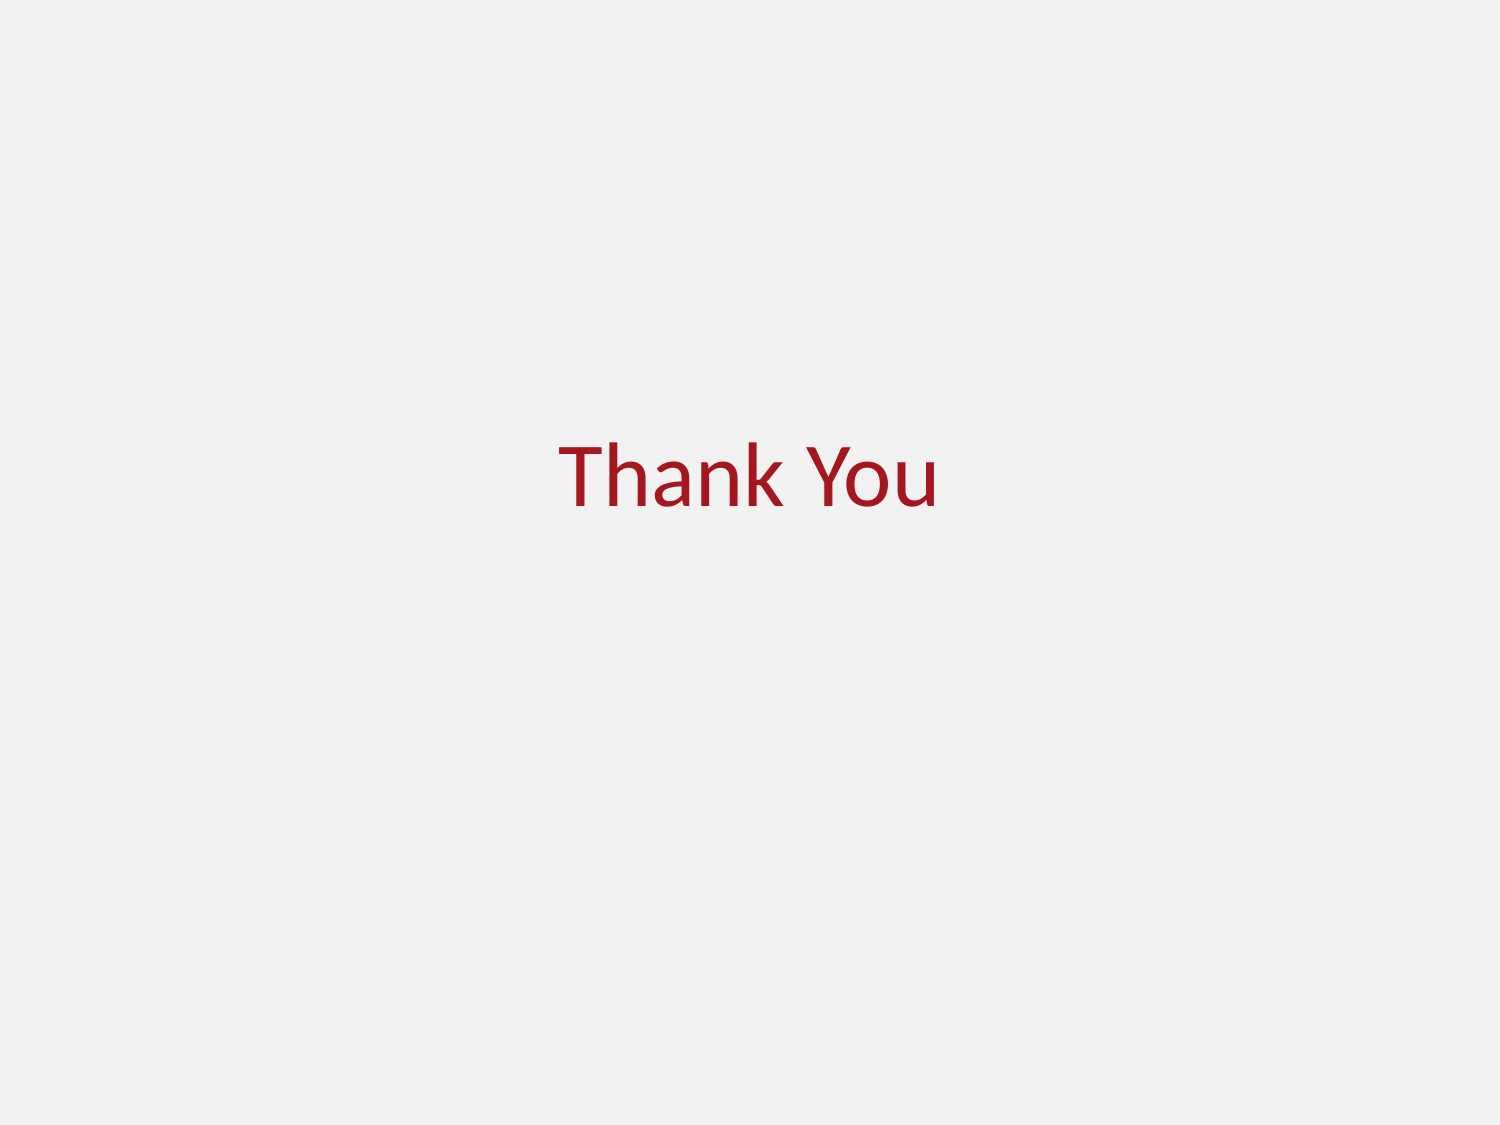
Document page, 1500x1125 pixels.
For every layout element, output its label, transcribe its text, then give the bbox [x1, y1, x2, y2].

title Thank You [112, 349, 1388, 591]
